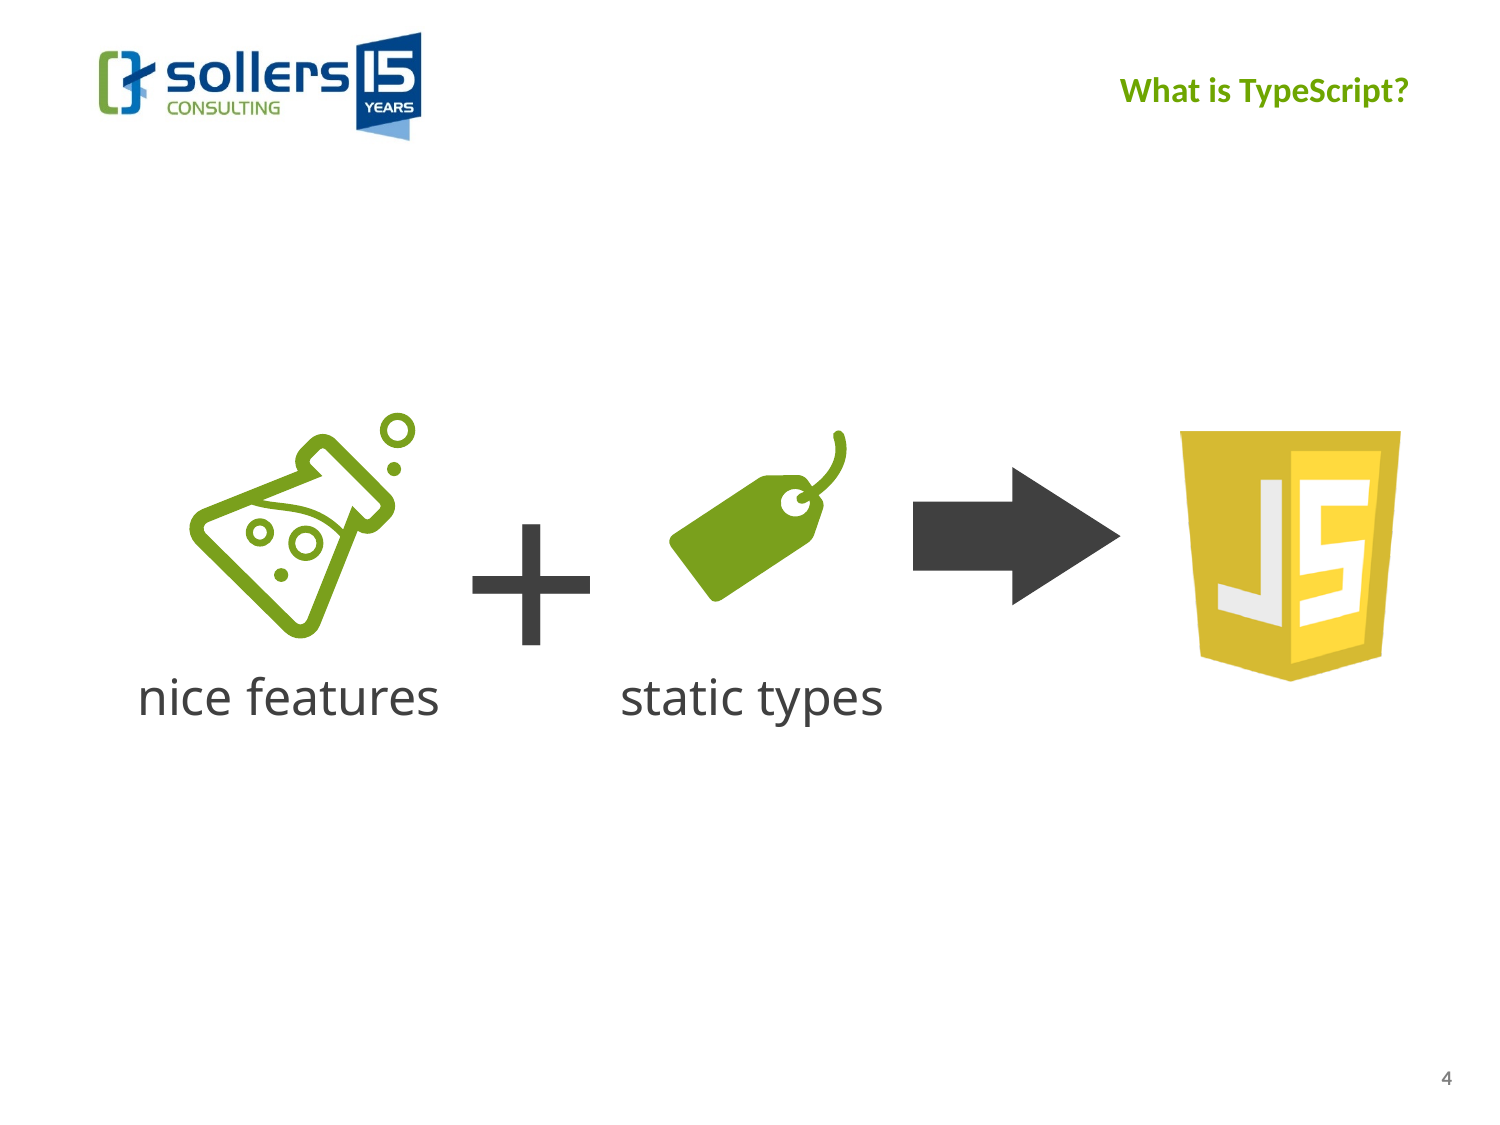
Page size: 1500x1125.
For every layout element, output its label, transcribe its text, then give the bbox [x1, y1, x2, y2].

picture [1179, 431, 1401, 682]
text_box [188, 412, 416, 639]
text_box static types [540, 658, 1003, 733]
title What is TypeScript? [358, 31, 1425, 145]
text_box [910, 465, 1123, 608]
picture [90, 26, 425, 145]
text_box + [281, 415, 783, 731]
text_box [783, 430, 847, 560]
text_box nice features [38, 658, 540, 733]
